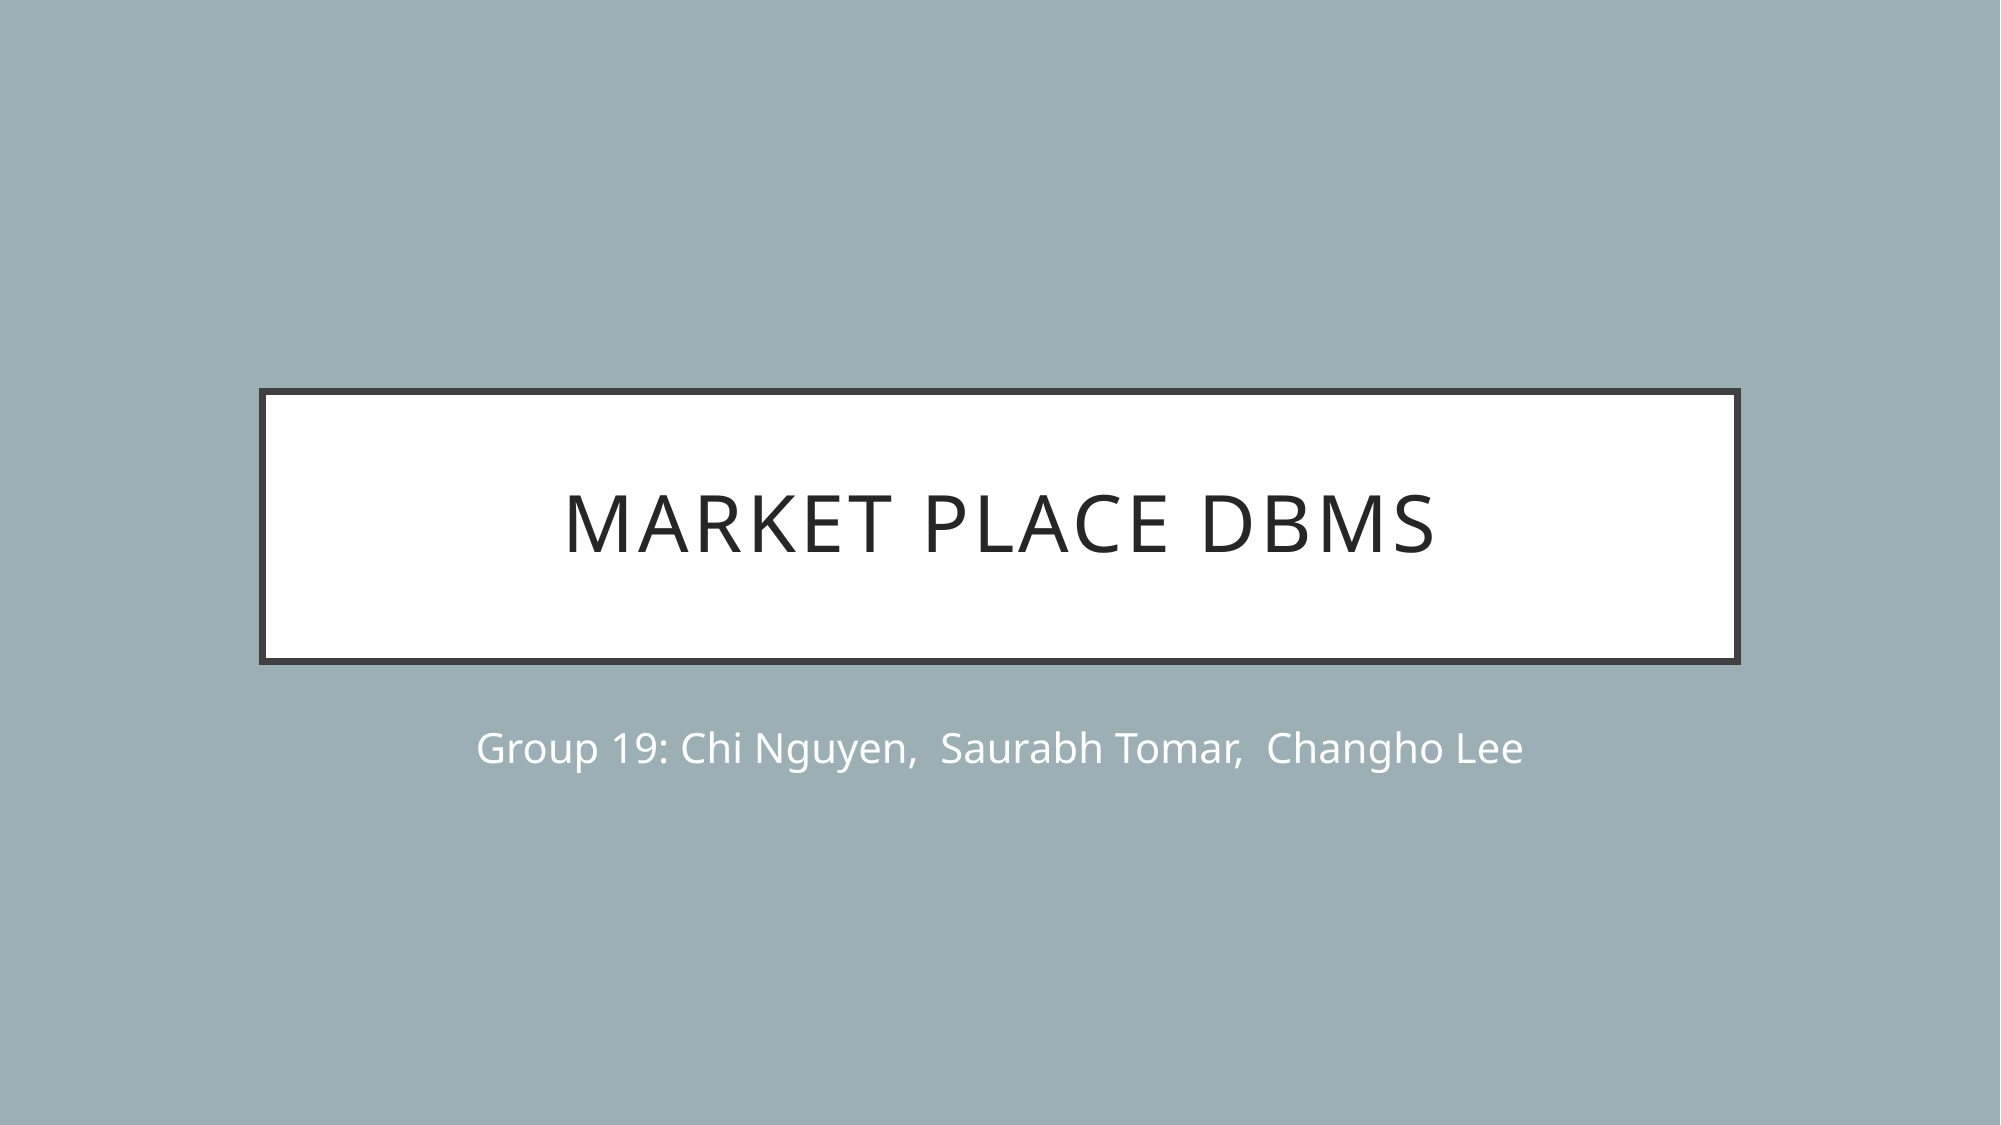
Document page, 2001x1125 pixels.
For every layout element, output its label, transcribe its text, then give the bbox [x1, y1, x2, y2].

title Market Place DBMS [259, 388, 1741, 665]
subtitle Group 19: Chi Nguyen, Saurabh Tomar, Changho Lee [442, 713, 1558, 918]
